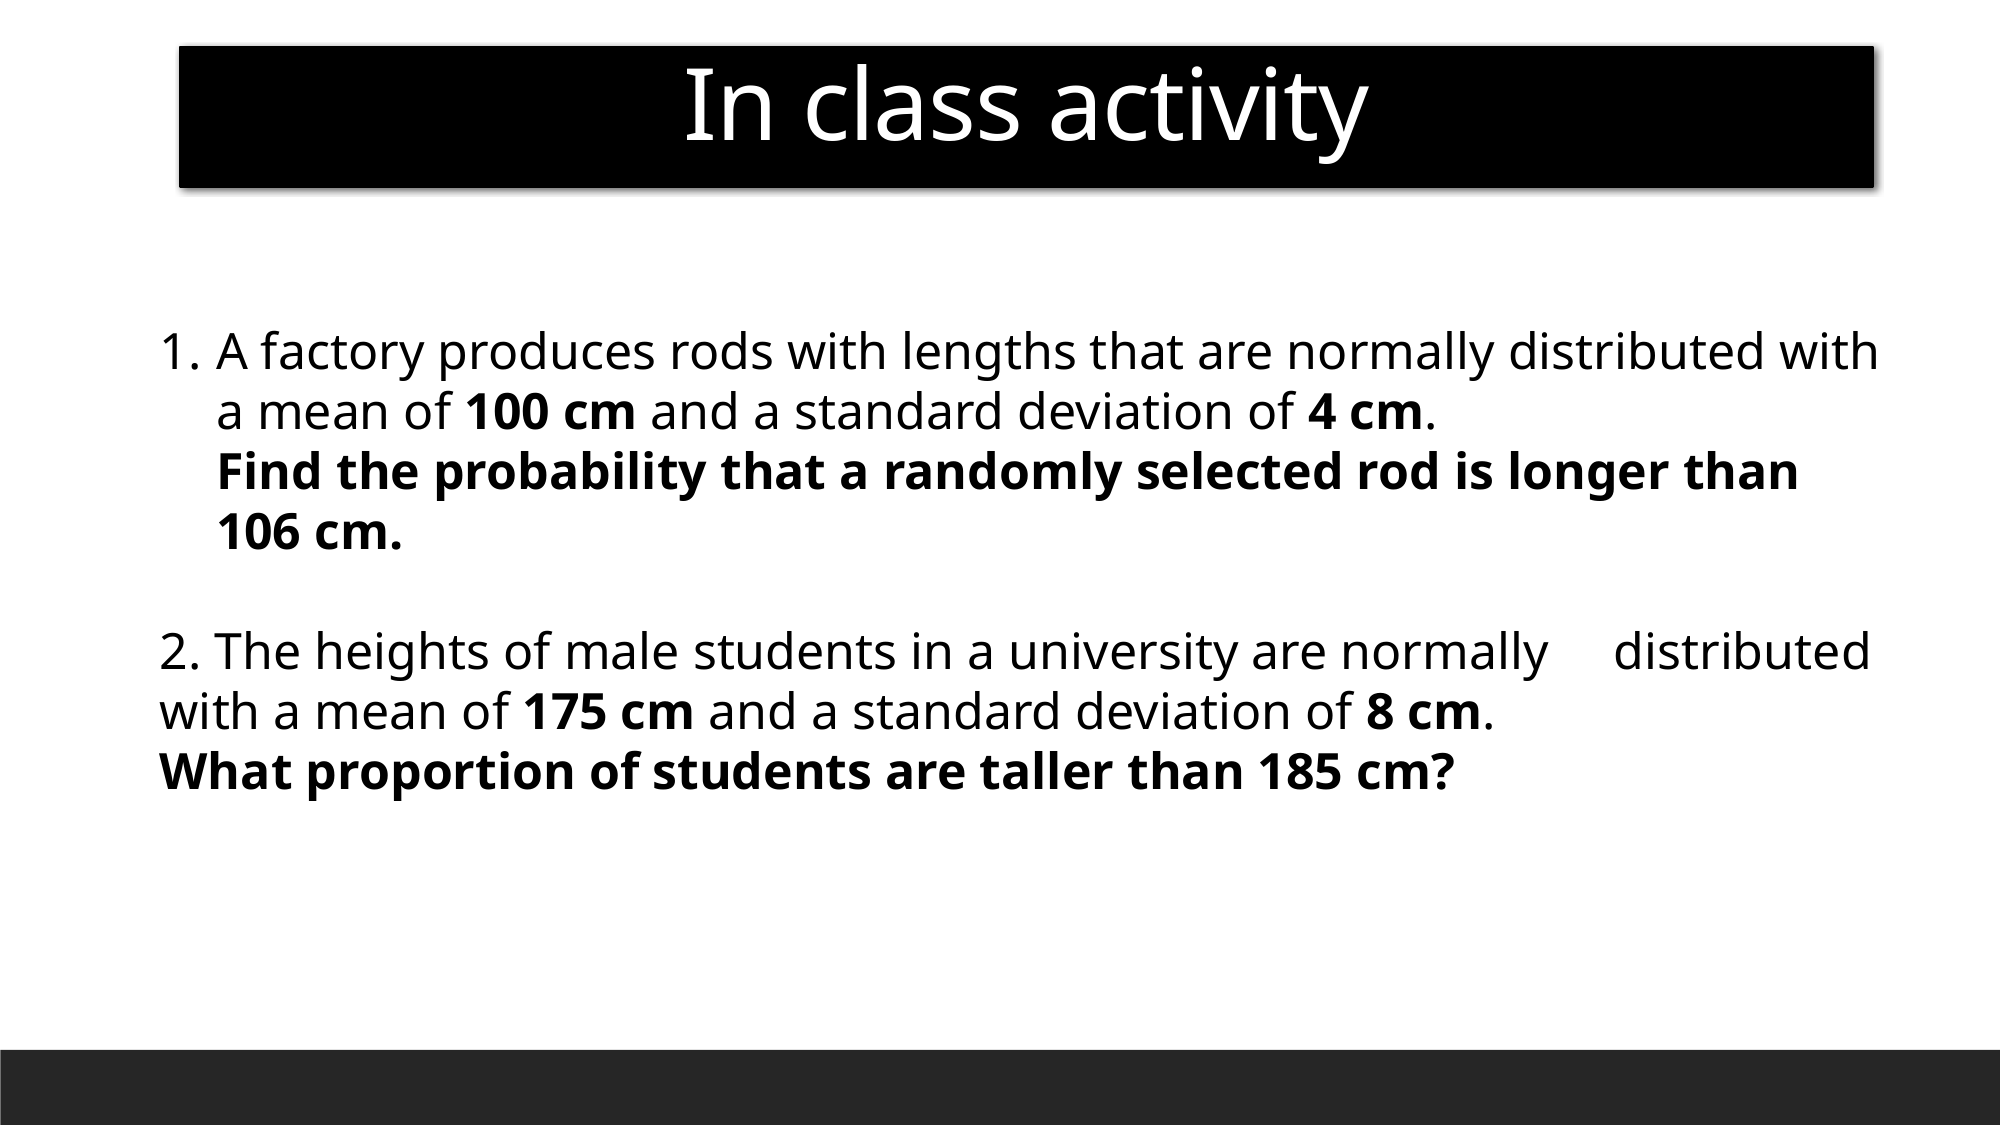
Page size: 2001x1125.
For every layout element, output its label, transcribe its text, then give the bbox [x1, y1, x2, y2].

text_box In class activity [179, 46, 1874, 188]
text_box A factory produces rods with lengths that are normally distributed with a mean of 100 cm and a standard deviation of 4 cm. Find the probability that a randomly selected rod is longer than 106 cm. 2. The heights of male students in a university are normally distributed with a mean of 175 cm and a standard deviation of 8 cm. What proportion of students are taller than 185 cm? [145, 312, 1909, 867]
